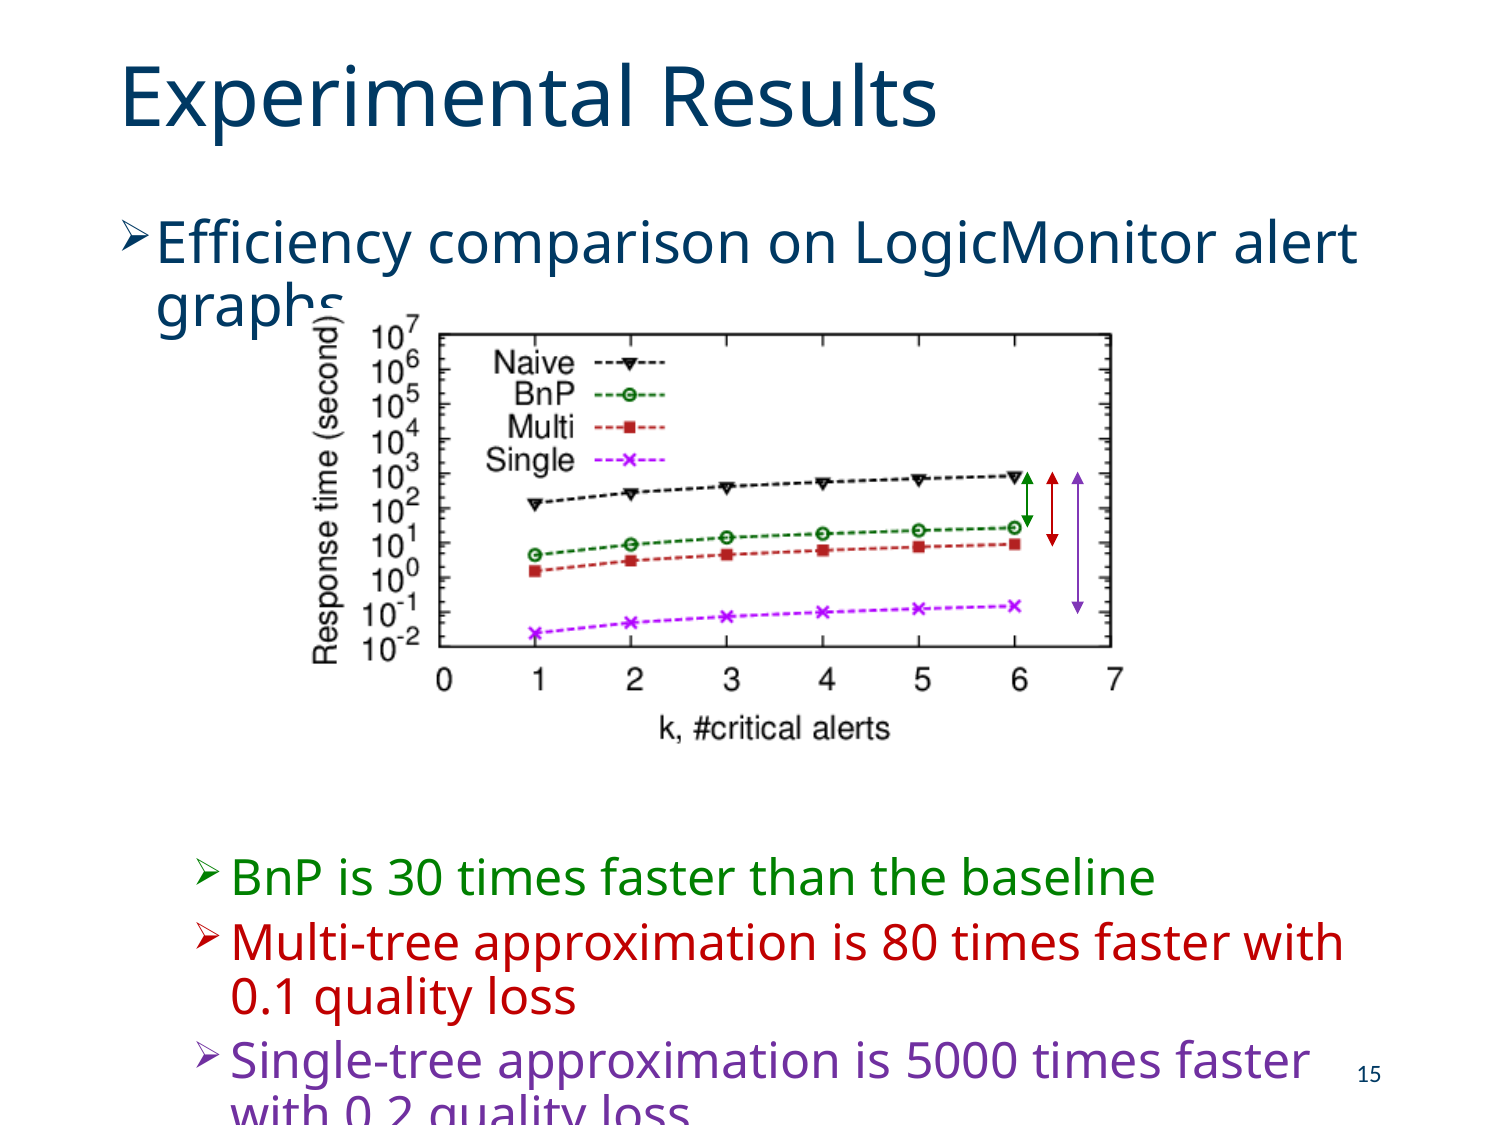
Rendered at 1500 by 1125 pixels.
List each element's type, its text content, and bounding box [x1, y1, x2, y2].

title Experimental Results [103, 25, 1397, 174]
slide_number 15 [1059, 1042, 1397, 1103]
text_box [301, 308, 1137, 747]
list Efficiency comparison on LogicMonitor alert graphs BnP is 30 times faster than the baseline Multi-tree approximation is 80 times faster with 0.1 quality loss Single-tree approximation is 5000 times faster with 0.2 quality loss [103, 206, 1397, 1043]
